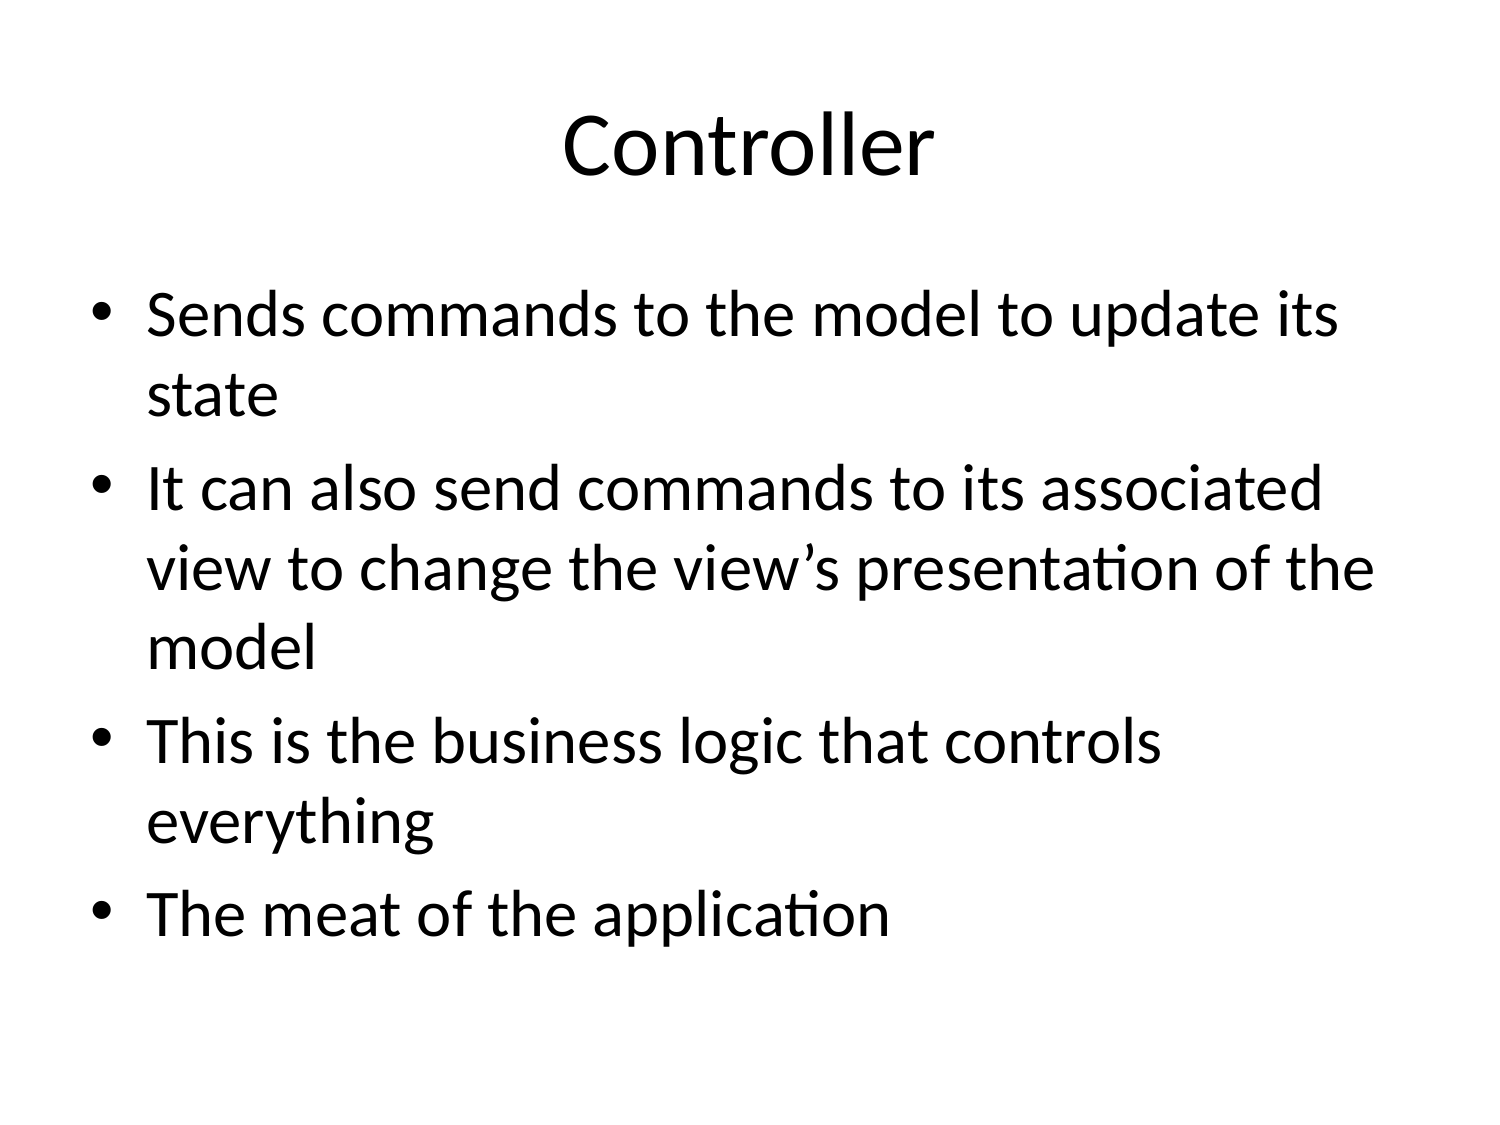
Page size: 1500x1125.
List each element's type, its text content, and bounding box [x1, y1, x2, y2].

title Controller [75, 45, 1425, 233]
list Sends commands to the model to update its state It can also send commands to its associated view to change the view’s presentation of the model This is the business logic that controls everything The meat of the application [75, 262, 1425, 1005]
